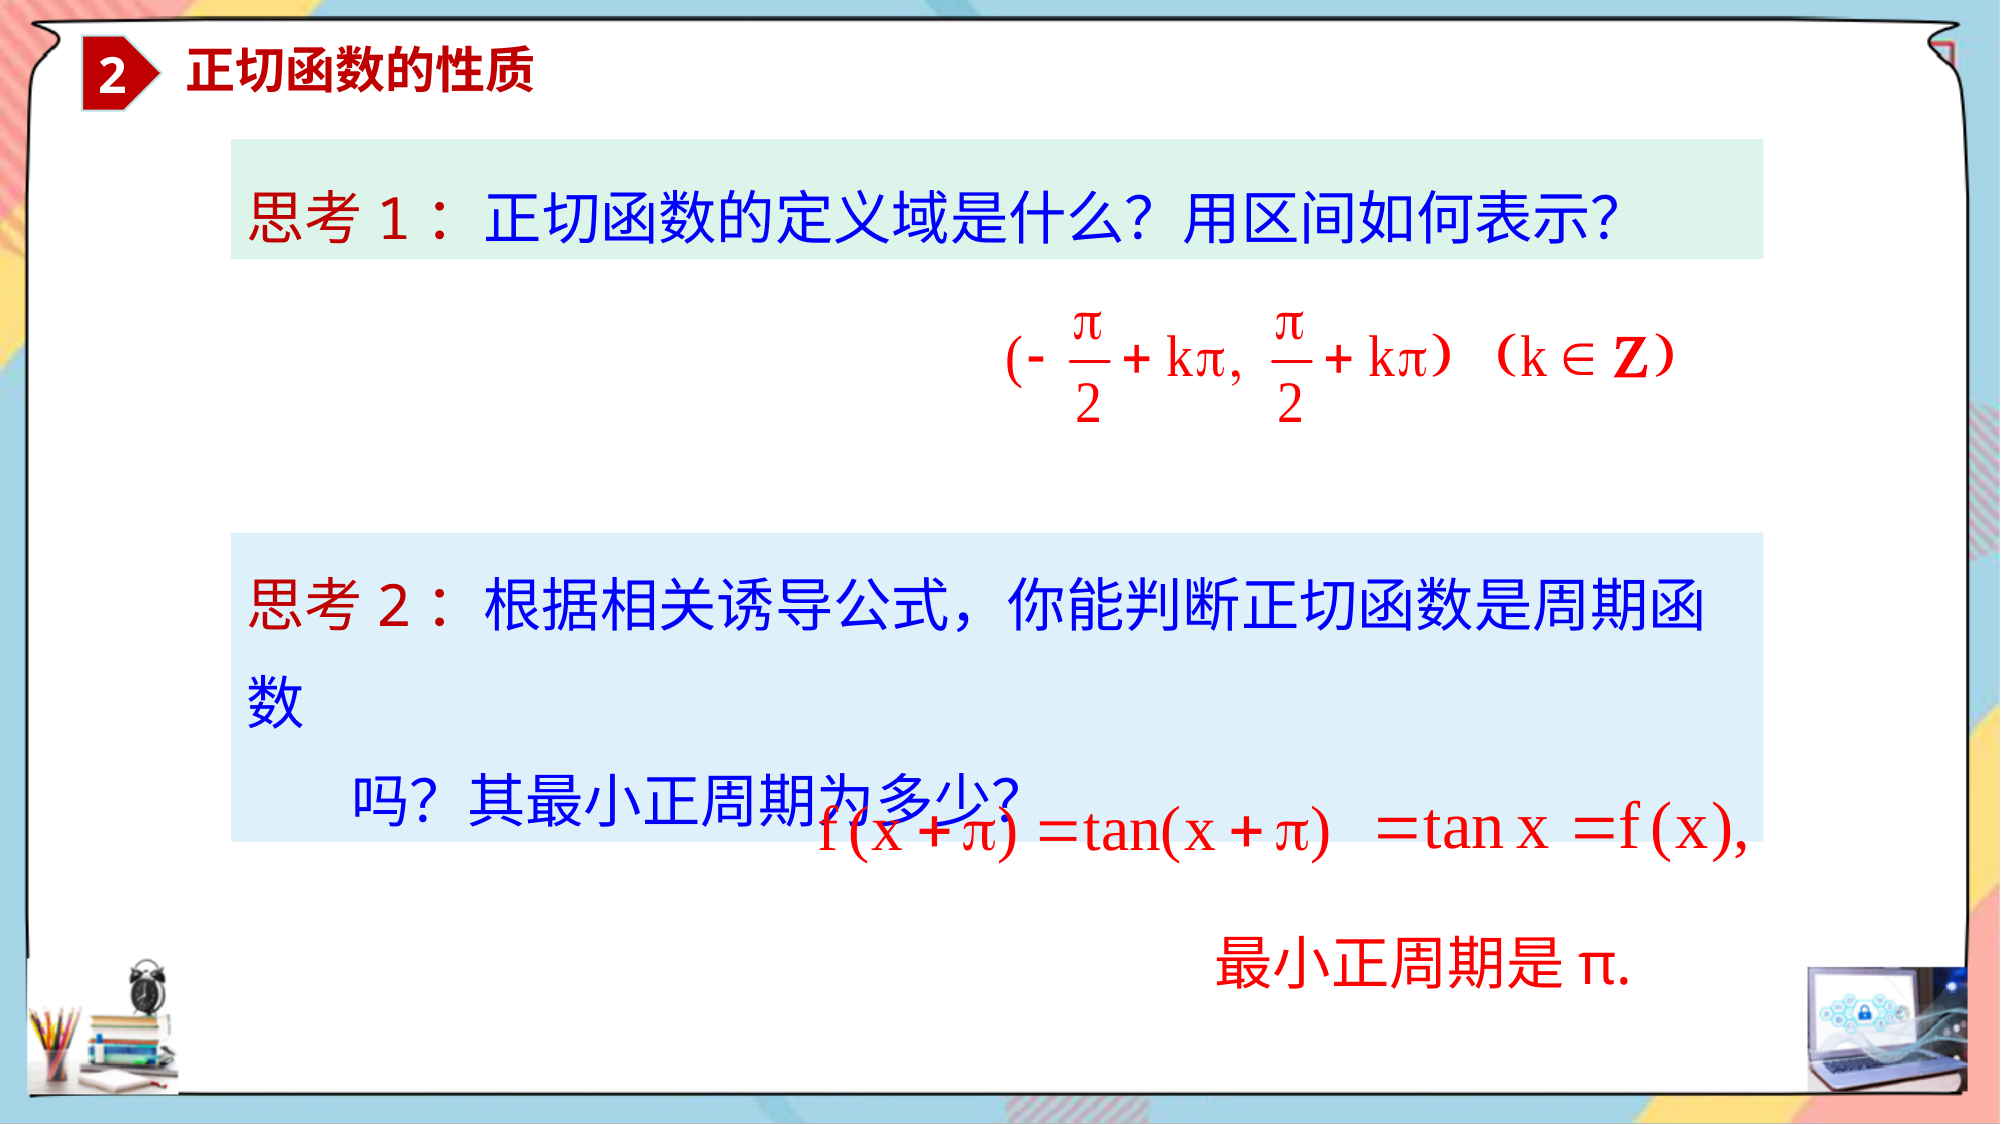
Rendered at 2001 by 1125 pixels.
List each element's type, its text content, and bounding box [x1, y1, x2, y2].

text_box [997, 283, 1680, 432]
text_box 思考2：根据相关诱导公式，你能判断正切函数是周期函数 吗？其最小正周期为多少？ [231, 532, 1764, 842]
text_box 最小正周期是π. [1200, 918, 1648, 1004]
text_box 思考1：正切函数的定义域是什么？用区间如何表示？ [231, 139, 1764, 259]
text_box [1360, 787, 1759, 877]
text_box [809, 791, 1342, 877]
text_box 2 [82, 35, 162, 111]
picture [0, 0, 2001, 1125]
text_box 正切函数的性质 [162, 38, 794, 99]
